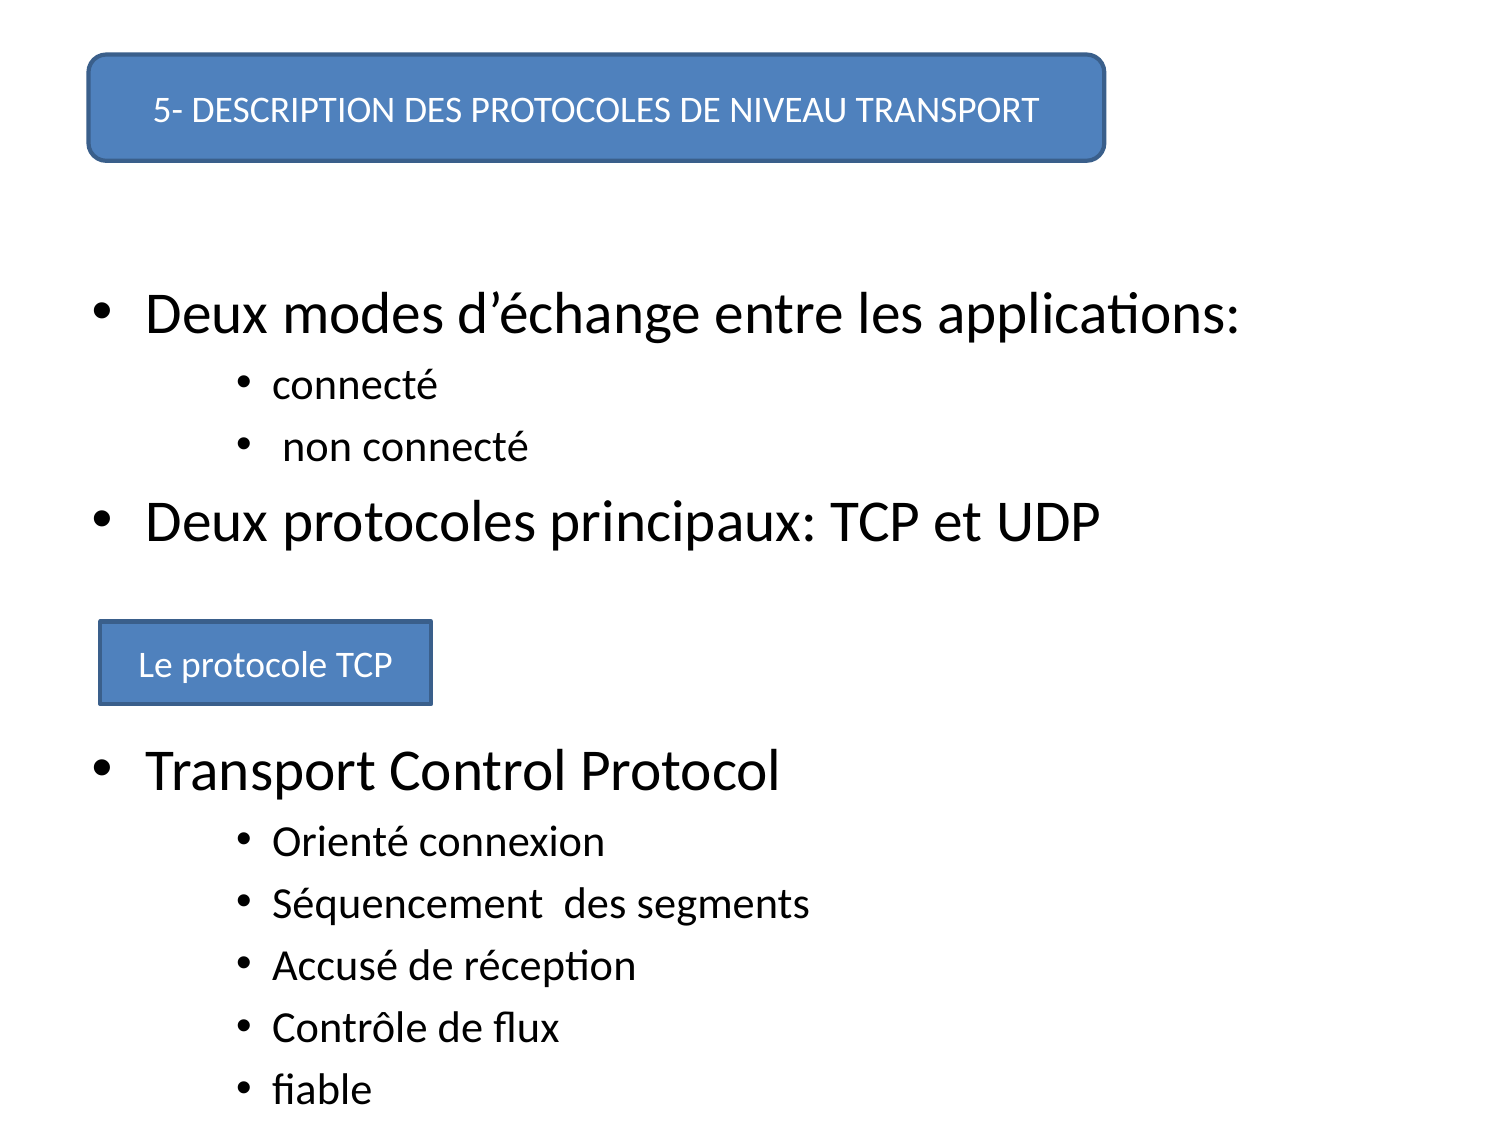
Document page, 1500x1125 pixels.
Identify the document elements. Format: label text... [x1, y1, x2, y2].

text_box 5- DESCRIPTION DES PROTOCOLES DE NIVEAU TRANSPORT [86, 52, 1107, 163]
text_box Le protocole TCP [98, 619, 433, 706]
list Deux modes d’échange entre les applications: connecté non connecté Deux protocoles principaux: TCP et UDP Transport Control Protocol Orienté connexion Séquencement des segments Accusé de réception Contrôle de flux fiable [76, 267, 1459, 1125]
